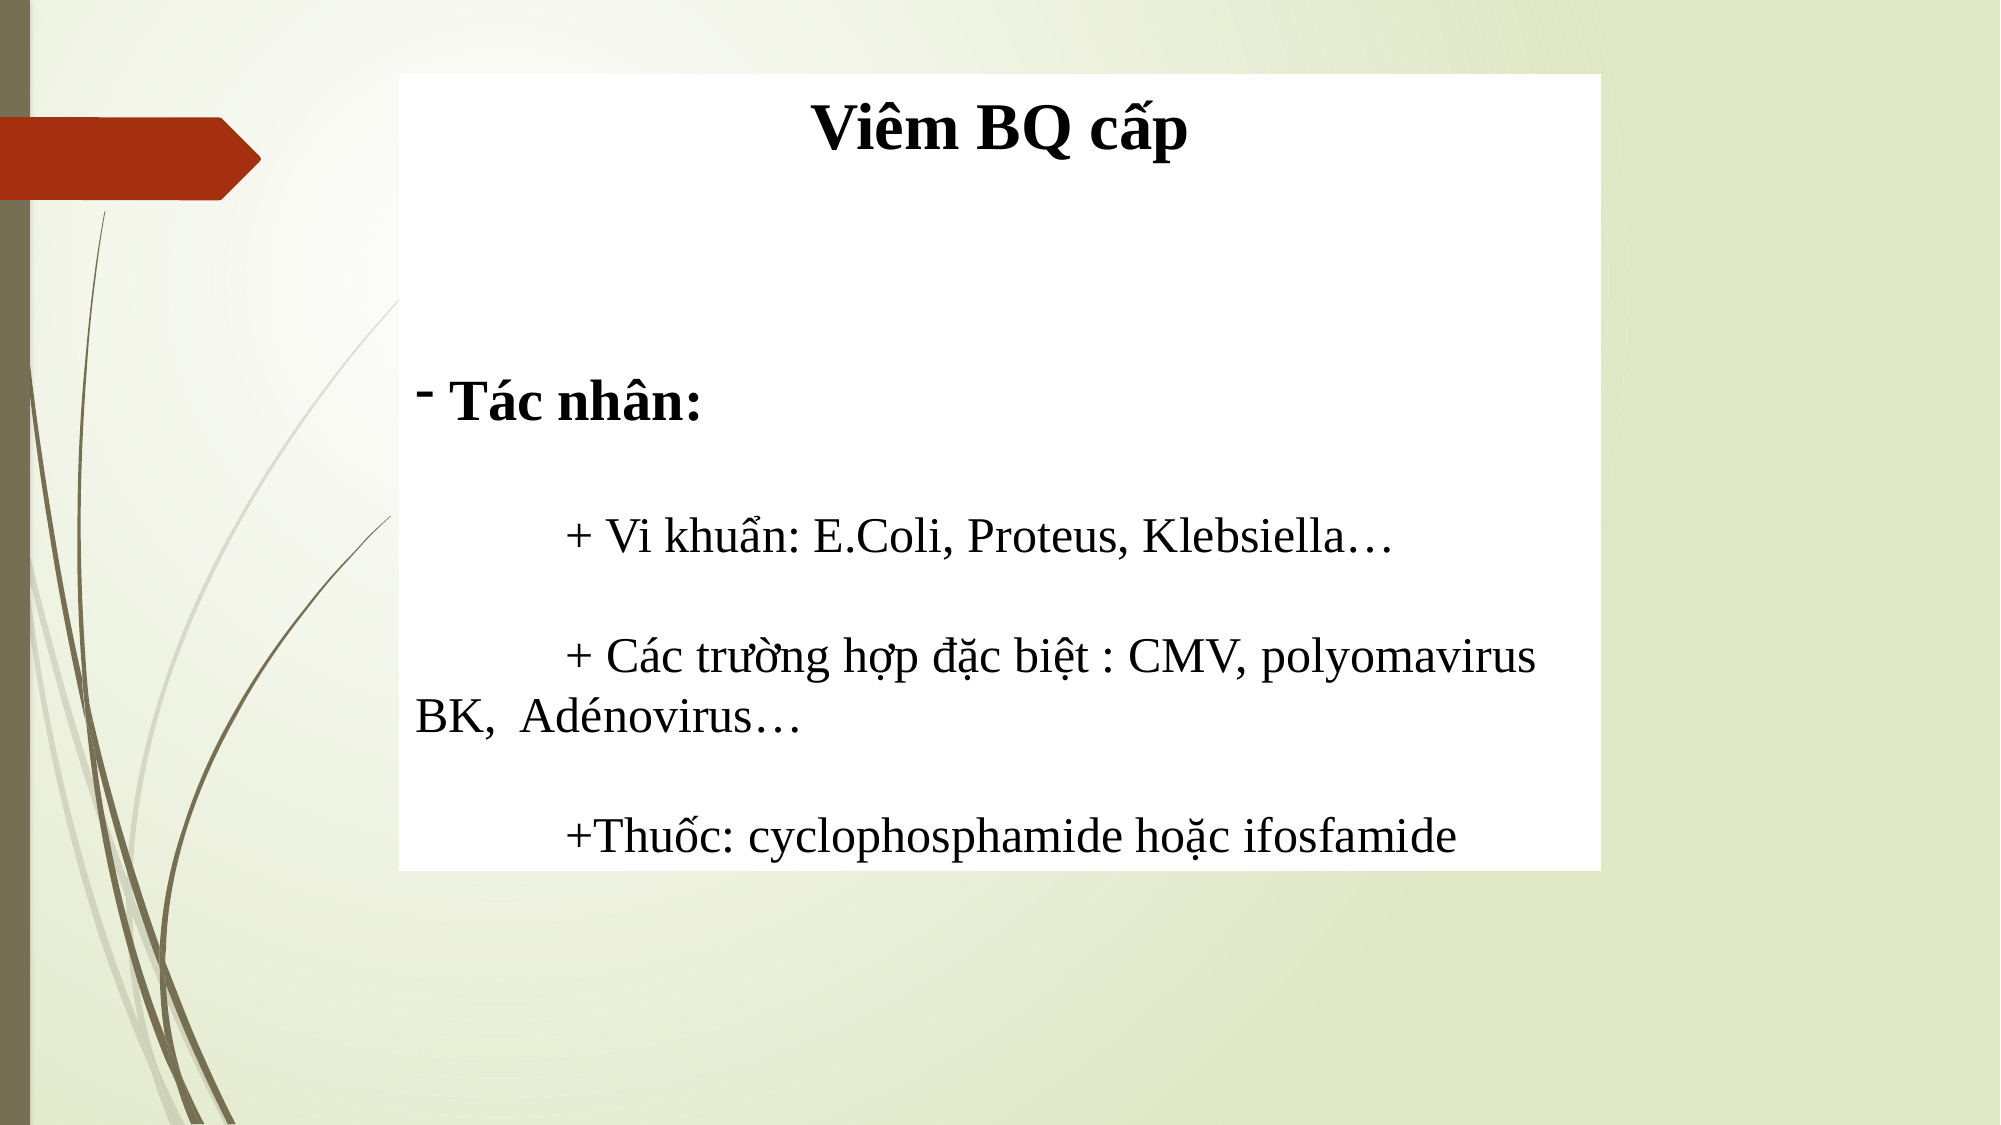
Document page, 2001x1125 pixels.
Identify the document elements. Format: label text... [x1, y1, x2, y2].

text_box Viêm BQ cấp Tác nhân: + Vi khuẩn: E.Coli, Proteus, Klebsiella… + Các trường hợp đặc biệt : CMV, polyomavirus BK, Adénovirus… +Thuốc: cyclophosphamide hoặc ifosfamide [400, 75, 1600, 870]
